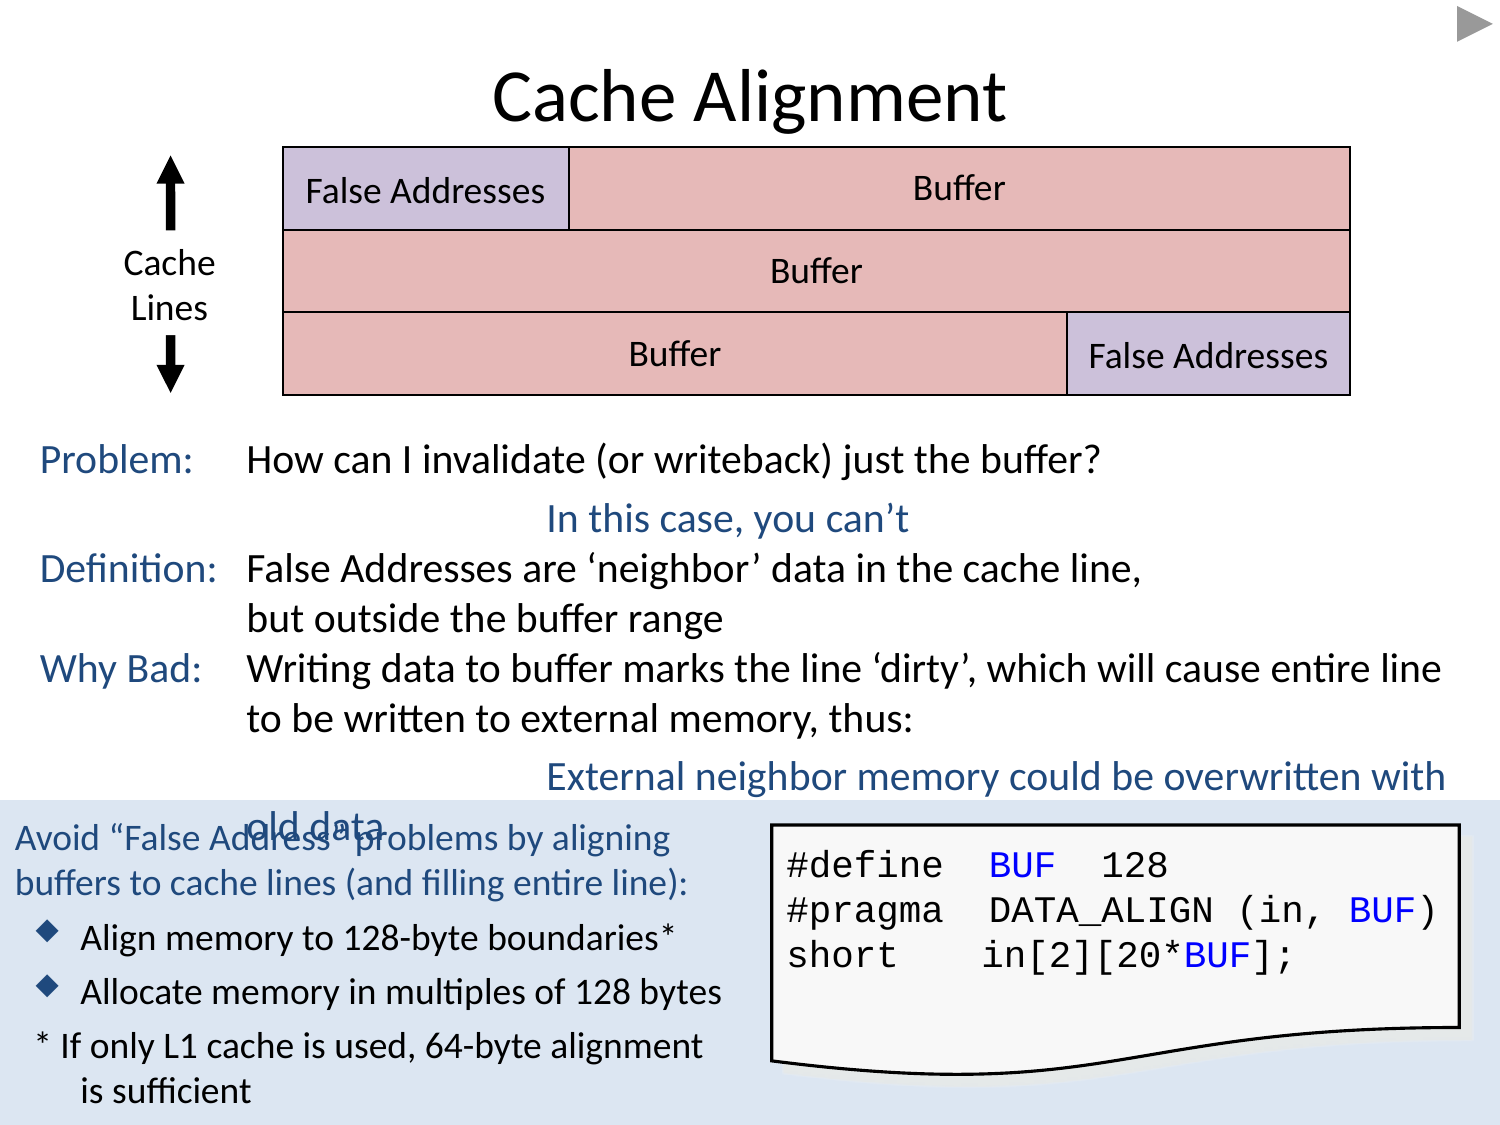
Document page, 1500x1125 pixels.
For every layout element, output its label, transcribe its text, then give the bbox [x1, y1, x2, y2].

text_box Problem: How can I invalidate (or writeback) just the buffer? In this case, you can’t Definition: False Addresses are ‘neighbor’ data in the cache line, but outside the buffer range Why Bad: Writing data to buffer marks the line ‘dirty’, which will cause entire line to be written to external memory, thus: External neighbor memory could be overwritten with old data [24, 424, 1475, 857]
text_box Buffer [282, 229, 1350, 313]
text_box False Addresses [282, 146, 568, 229]
text_box [0, 800, 1500, 1125]
title Cache Alignment [75, 45, 1425, 138]
text_box Avoid “False Address” problems by aligning buffers to cache lines (and filling entire line): Align memory to 128-byte boundaries* Allocate memory in multiples of 128 bytes * If only L1 cache is used, 64-byte alignment is sufficient [0, 805, 772, 1119]
text_box #define BUF 128 #pragma DATA_ALIGN (in, BUF) short in[2][20*BUF]; [771, 825, 1460, 1075]
text_box False Addresses [1068, 313, 1350, 396]
text_box [164, 336, 177, 393]
text_box [164, 155, 177, 230]
text_box Cache Lines [108, 230, 231, 336]
text_box Buffer [282, 312, 1068, 396]
text_box [1449, 0, 1500, 48]
text_box Buffer [568, 146, 1350, 229]
text_box [123, 518, 155, 591]
